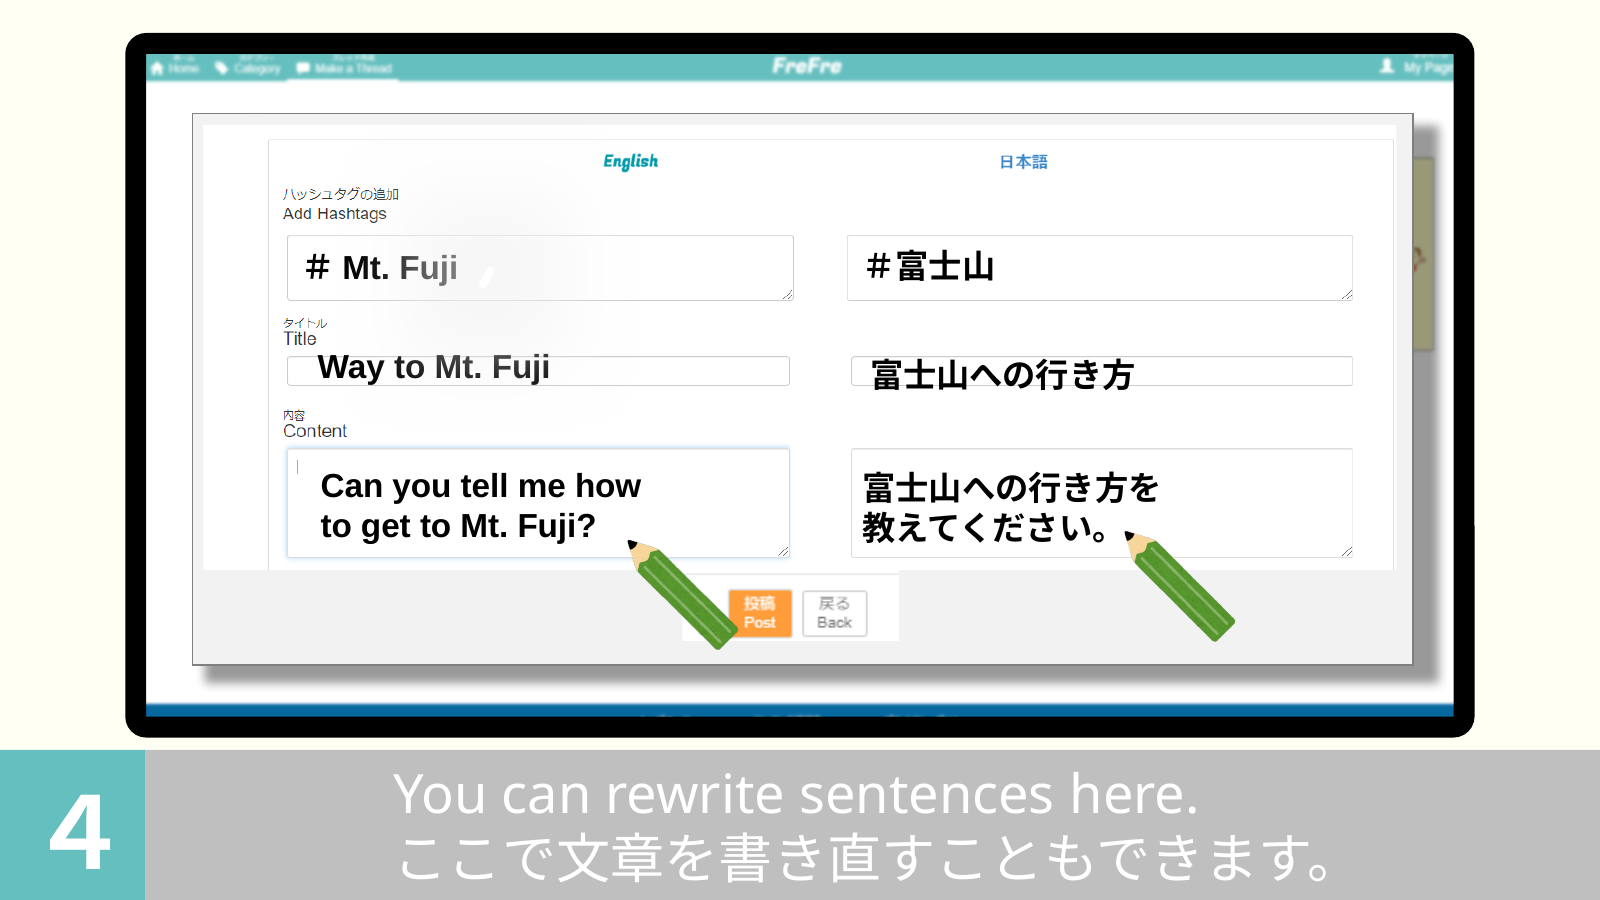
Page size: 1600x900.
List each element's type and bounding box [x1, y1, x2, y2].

text_box [0, 0, 1600, 900]
